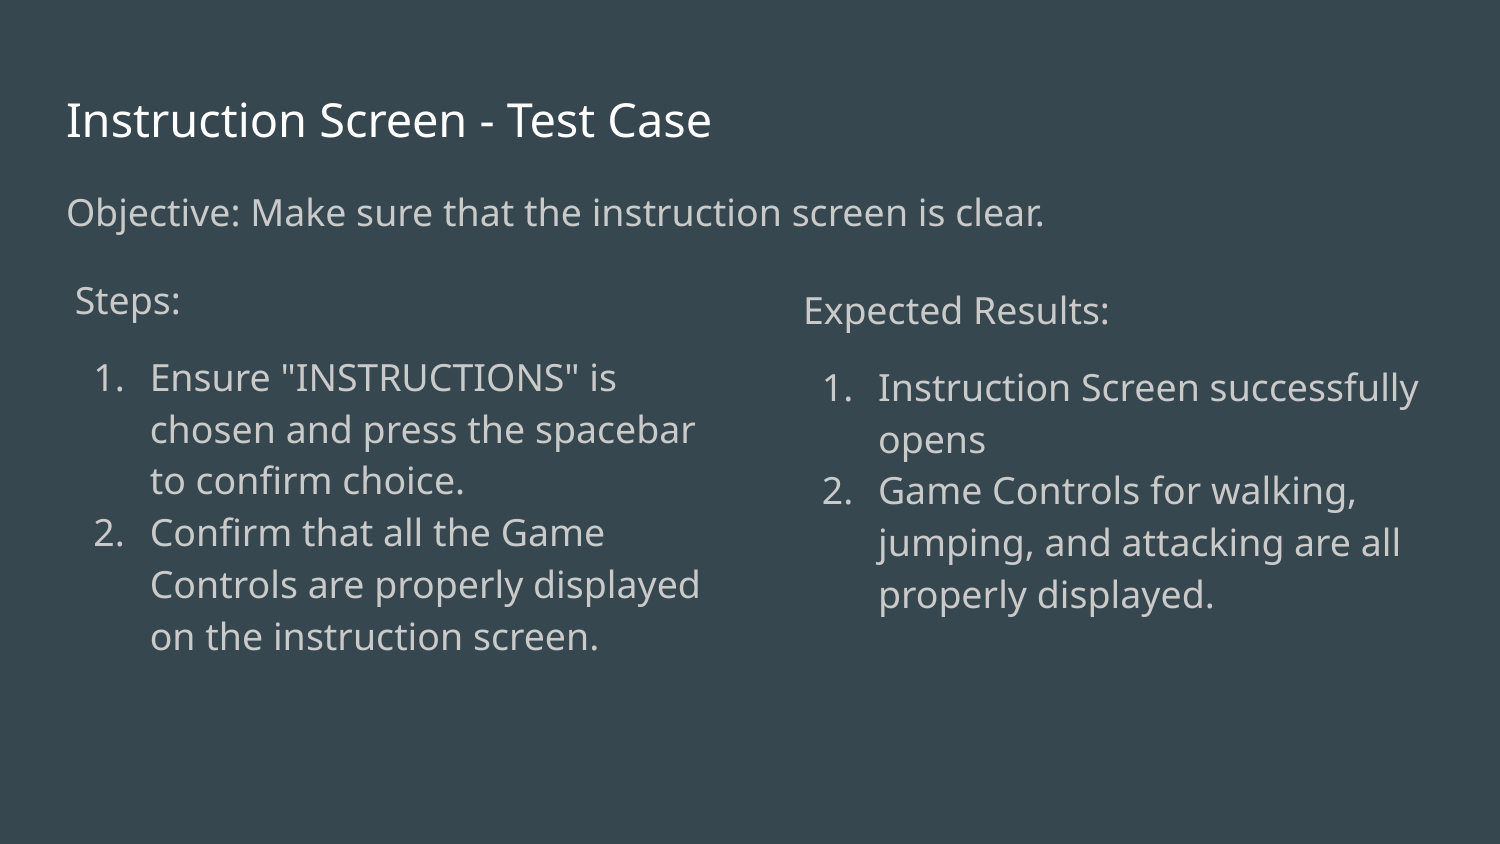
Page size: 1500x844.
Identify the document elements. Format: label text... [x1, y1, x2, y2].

text_box Steps: Ensure "INSTRUCTIONS" is chosen and press the spacebar to confirm choice. Confirm that all the Game Controls are properly displayed on the instruction screen. [59, 314, 721, 673]
text_box Expected Results: Instruction Screen successfully opens Game Controls for walking, jumping, and attacking are all properly displayed. [788, 265, 1449, 631]
text_box Objective: Make sure that the instruction screen is clear. [51, 166, 1393, 314]
title Instruction Screen - Test Case [51, 72, 1449, 167]
